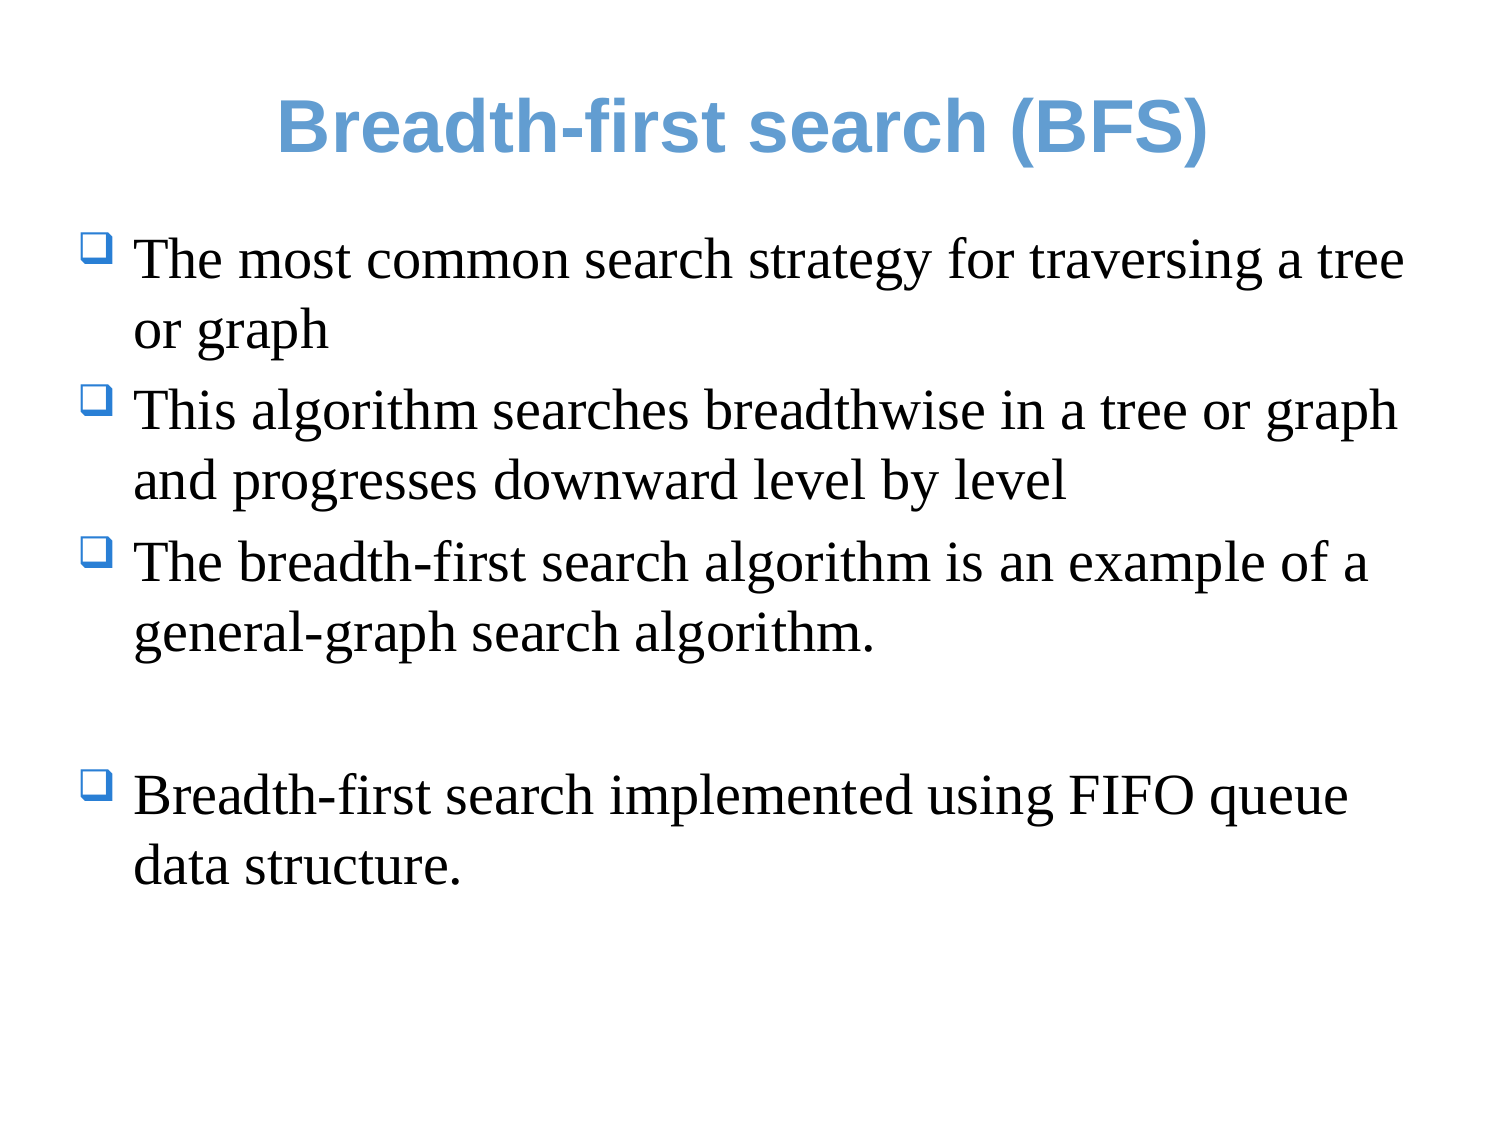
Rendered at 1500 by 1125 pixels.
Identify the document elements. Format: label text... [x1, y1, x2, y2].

list The most common search strategy for traversing a tree or graph This algorithm searches breadthwise in a tree or graph and progresses downward level by level The breadth-first search algorithm is an example of a general-graph search algorithm. Breadth-first search implemented using FIFO queue data structure. [62, 212, 1425, 1002]
title Breadth-first search (BFS) [62, 37, 1425, 175]
